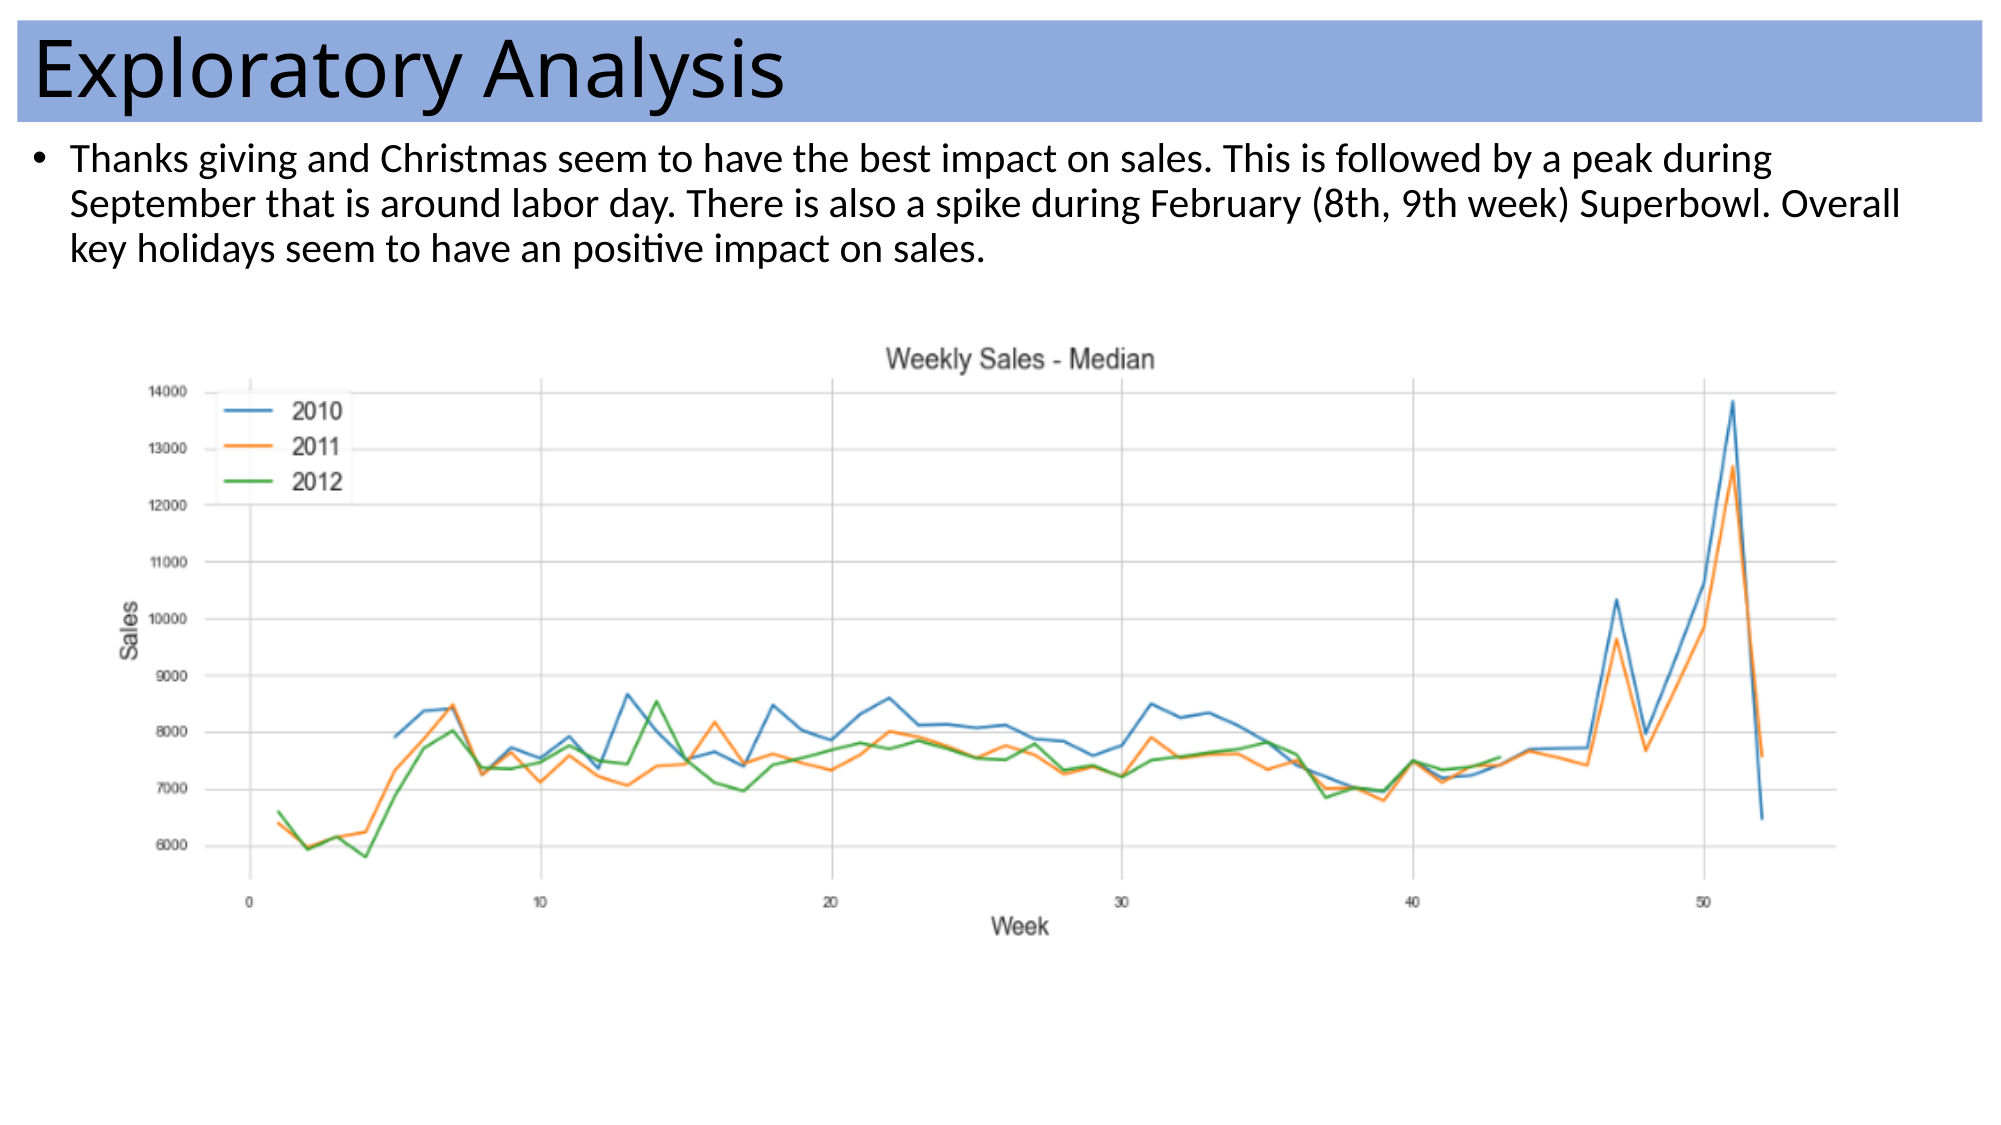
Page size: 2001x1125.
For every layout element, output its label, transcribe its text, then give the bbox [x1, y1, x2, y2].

picture [78, 337, 1863, 958]
text_box Exploratory Analysis [17, 20, 1983, 122]
list Thanks giving and Christmas seem to have the best impact on sales. This is followed by a peak during September that is around labor day. There is also a spike during February (8th, 9th week) Superbowl. Overall key holidays seem to have an positive impact on sales. [17, 129, 1983, 1115]
